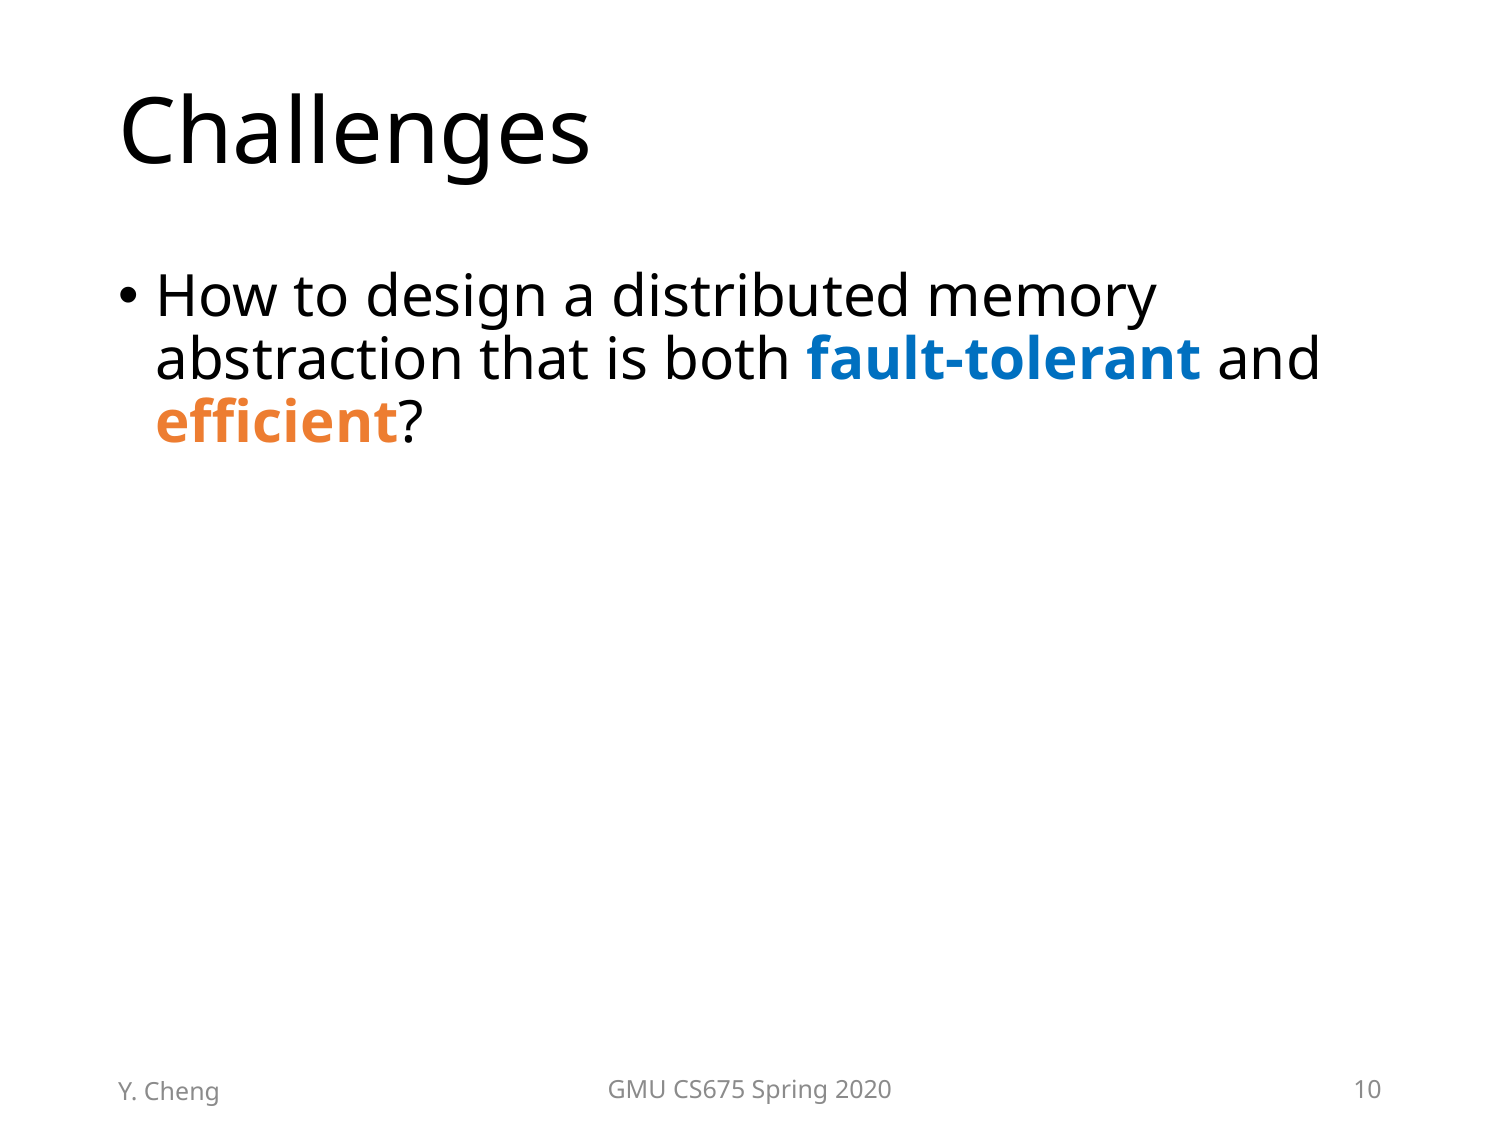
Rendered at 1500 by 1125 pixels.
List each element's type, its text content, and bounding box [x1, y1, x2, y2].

footer GMU CS675 Spring 2020 [496, 1060, 1004, 1121]
title Challenges [103, 25, 1397, 243]
slide_number Y. Cheng [103, 1060, 441, 1121]
list How to design a distributed memory abstraction that is both fault-tolerant and efficient? [103, 258, 1397, 1045]
slide_number 10 [1059, 1060, 1397, 1121]
